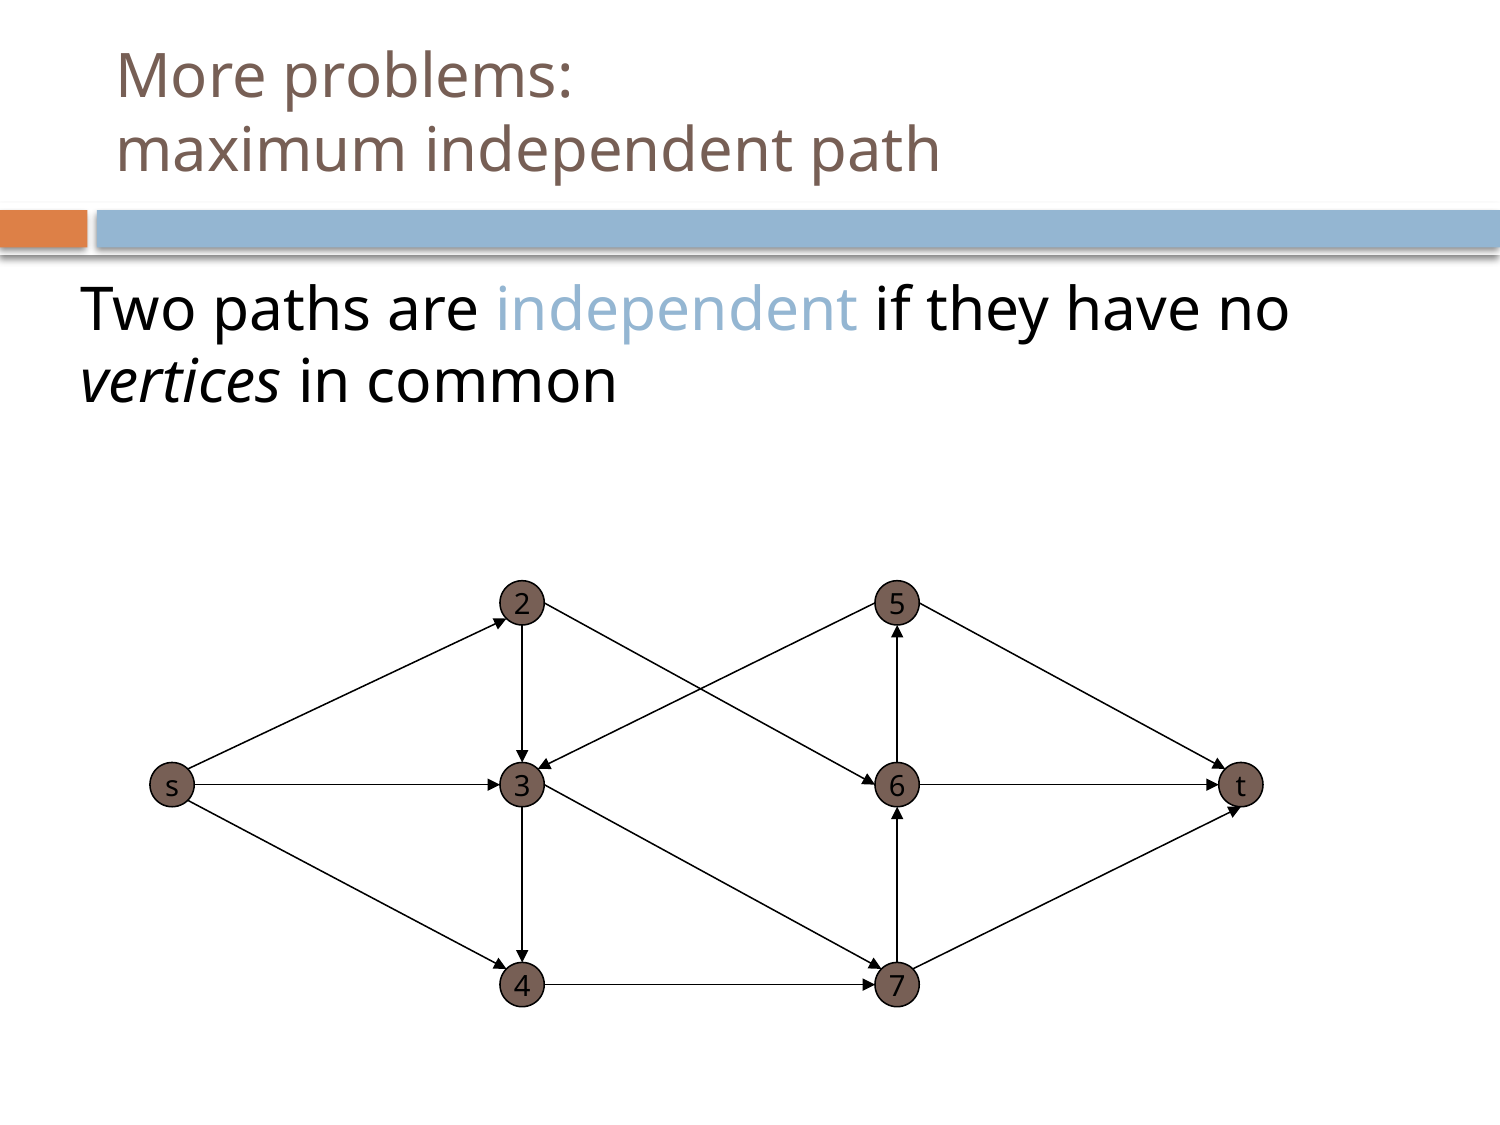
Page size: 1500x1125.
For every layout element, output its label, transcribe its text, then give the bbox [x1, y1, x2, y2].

text_box t [1218, 762, 1264, 807]
title More problems: maximum independent path [100, 28, 1438, 191]
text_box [918, 602, 1226, 770]
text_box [187, 618, 507, 770]
list Two paths are independent if they have no vertices in common [65, 262, 1438, 1000]
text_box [912, 806, 1242, 970]
text_box 5 [875, 580, 920, 625]
text_box 3 [499, 763, 538, 807]
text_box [543, 784, 882, 970]
text_box 2 [499, 580, 545, 625]
text_box 4 [499, 963, 545, 1007]
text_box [543, 777, 876, 785]
text_box 7 [874, 963, 920, 1007]
text_box 6 [881, 763, 920, 807]
text_box s [149, 762, 195, 807]
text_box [537, 602, 876, 770]
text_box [187, 799, 507, 970]
